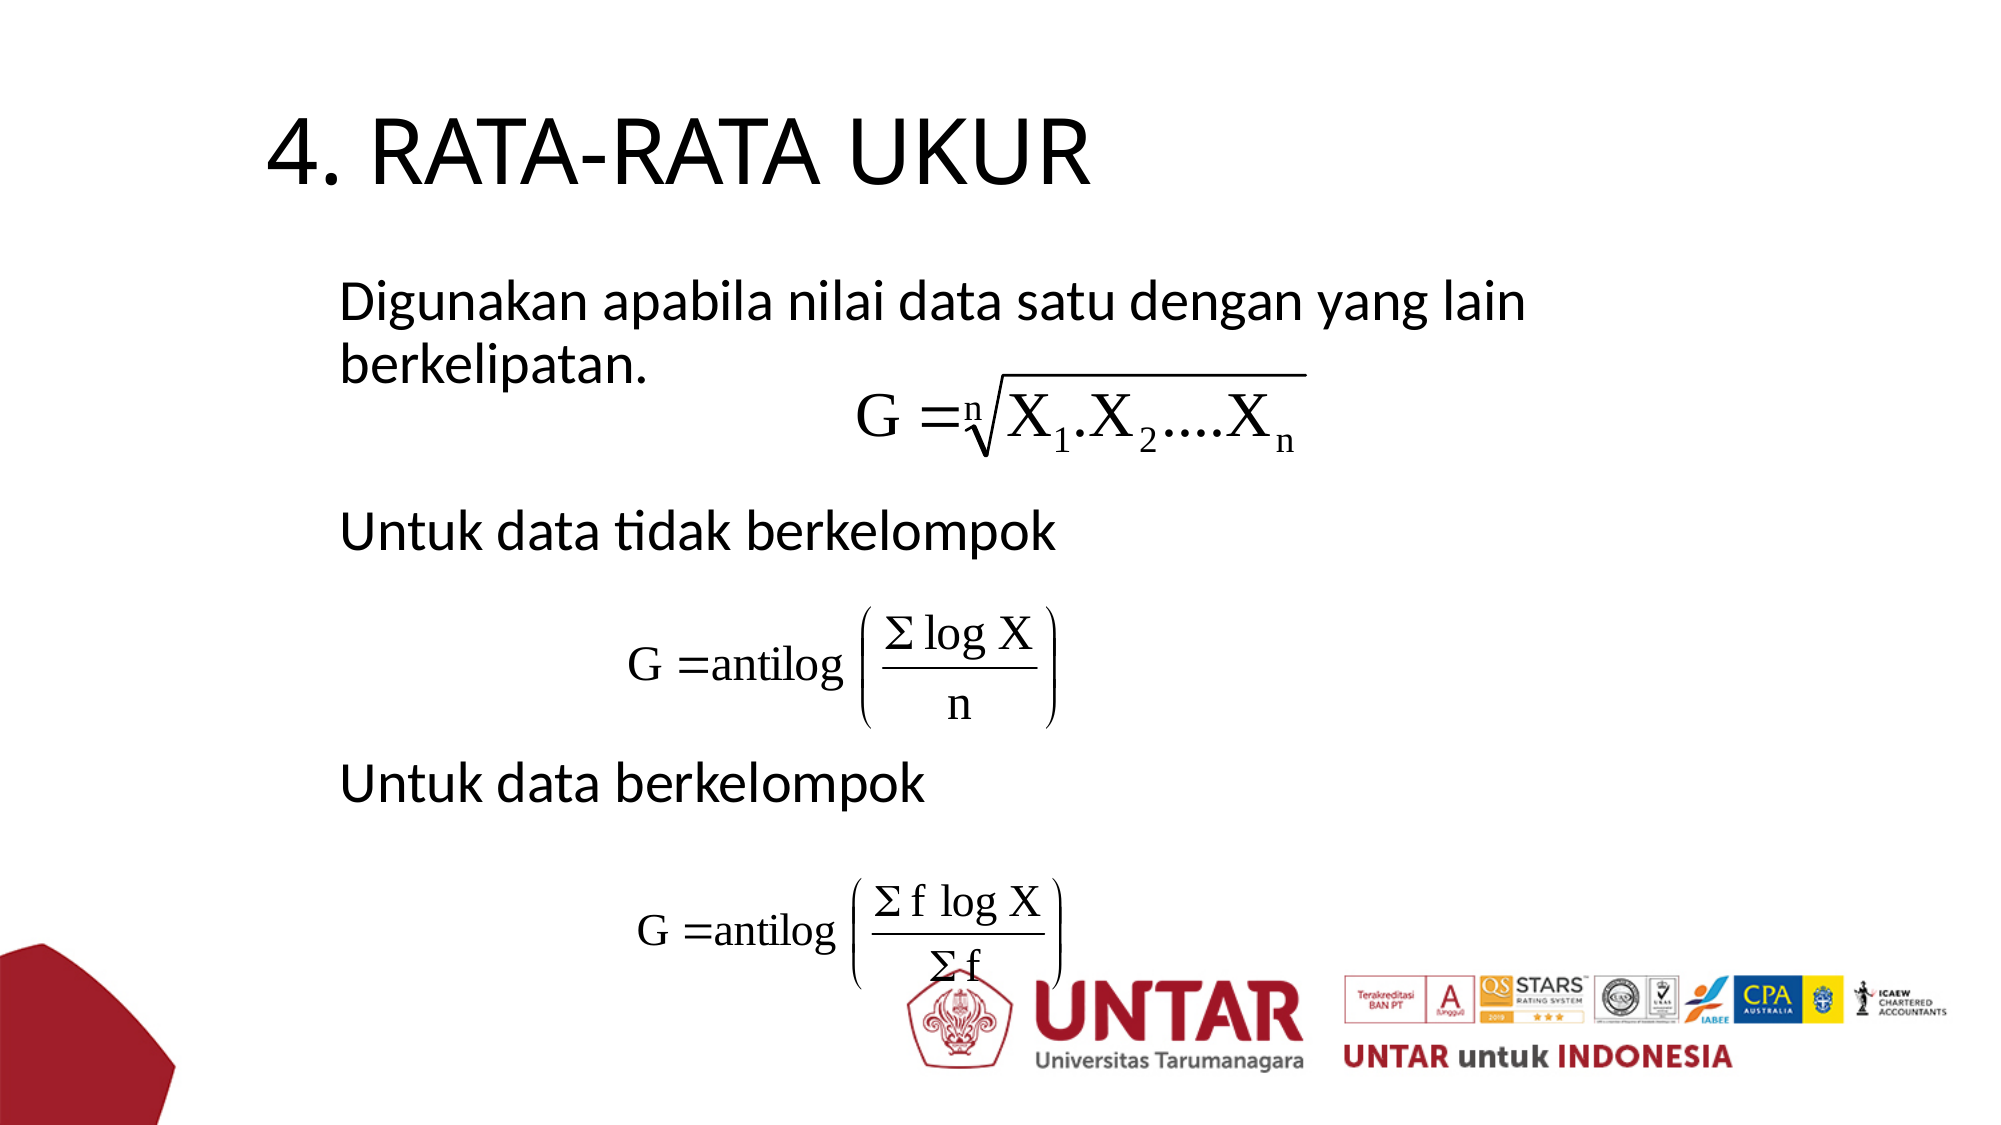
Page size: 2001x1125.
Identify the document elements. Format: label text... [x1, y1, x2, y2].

list Digunakan apabila nilai data satu dengan yang lain berkelipatan. Untuk data tidak berkelompok Untuk data berkelompok [324, 262, 1674, 1006]
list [846, 361, 1319, 468]
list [620, 597, 1071, 739]
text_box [630, 869, 1077, 999]
title 4. RATA-RATA UKUR [251, 35, 1957, 275]
picture [0, 0, 2001, 1125]
